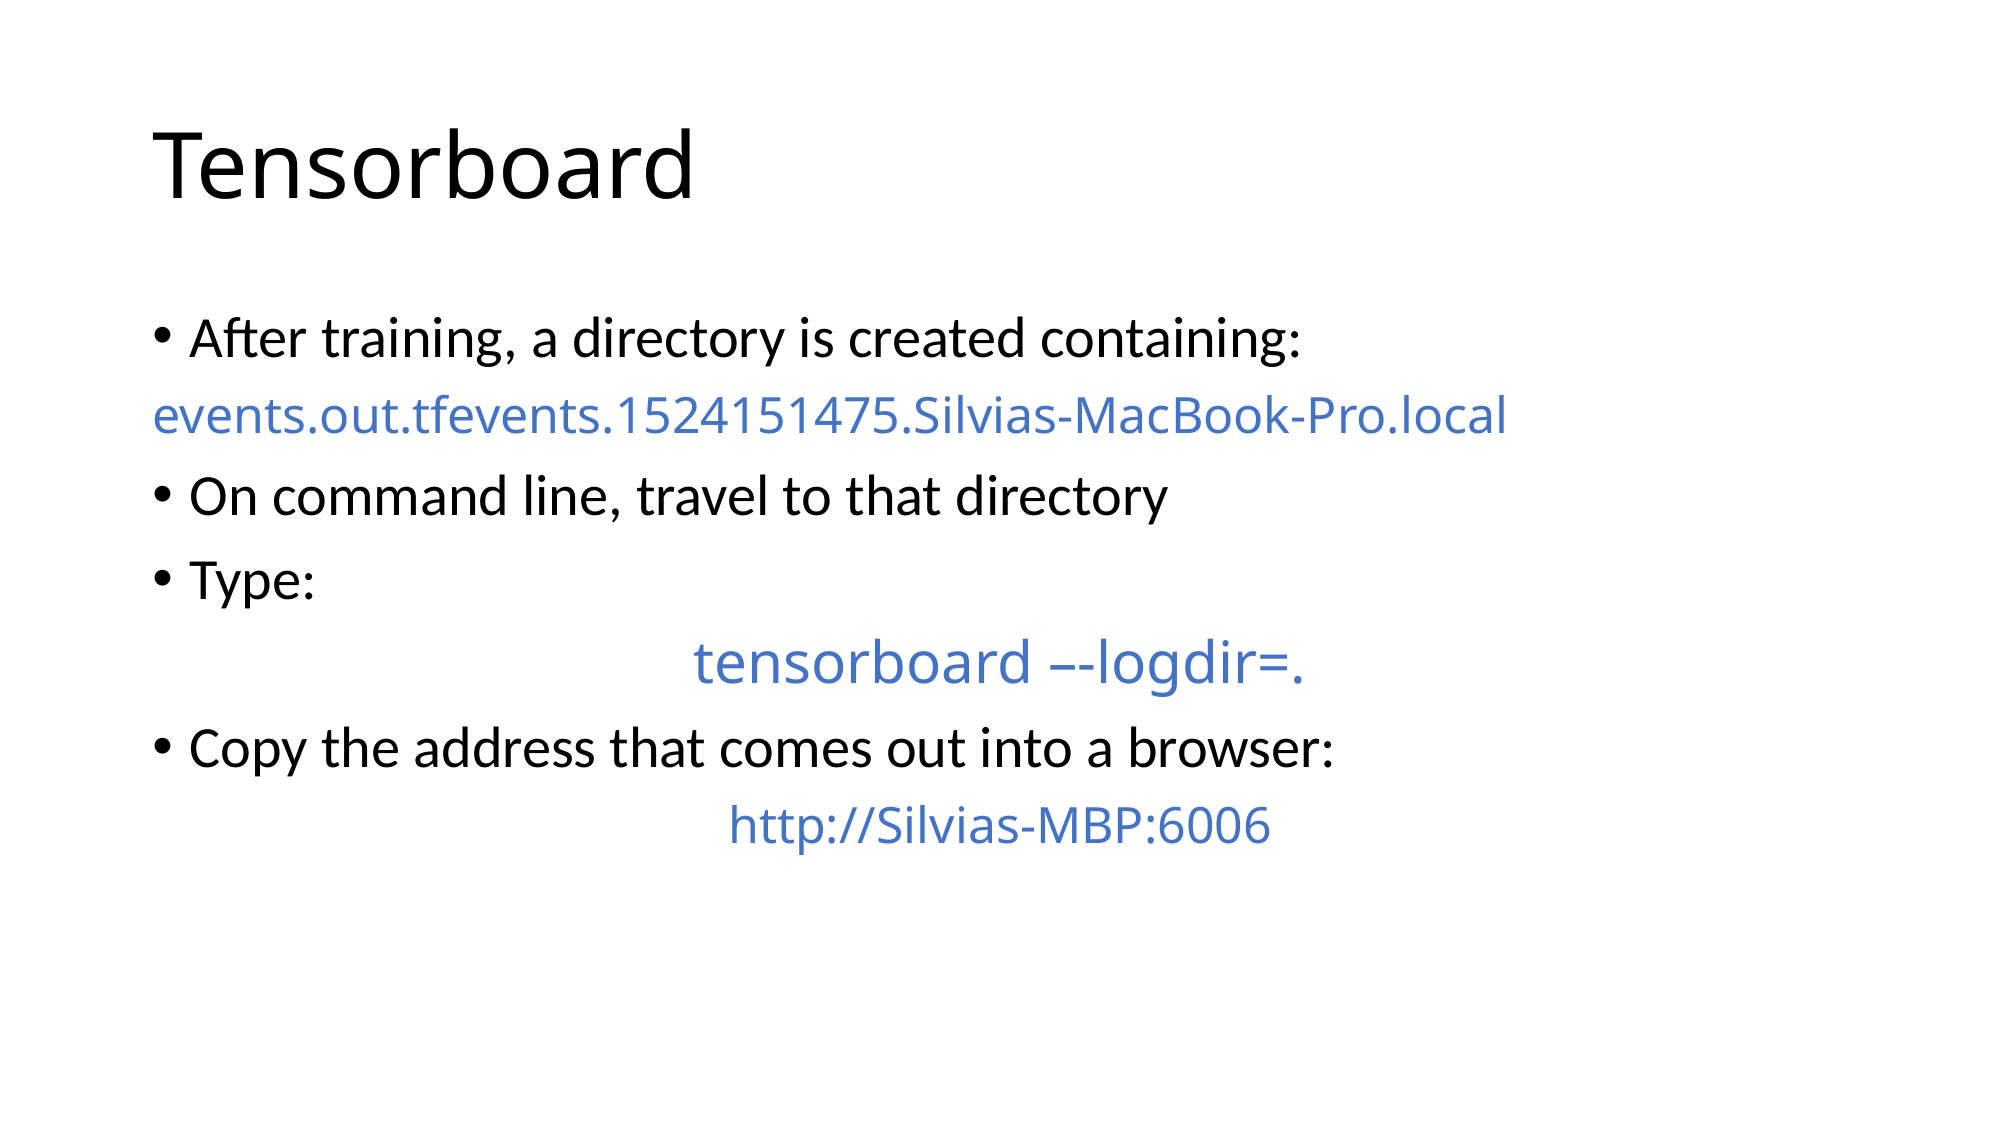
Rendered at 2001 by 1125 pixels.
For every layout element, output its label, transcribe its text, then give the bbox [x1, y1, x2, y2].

list After training, a directory is created containing: events.out.tfevents.1524151475.Silvias-MacBook-Pro.local On command line, travel to that directory Type: tensorboard –-logdir=. Copy the address that comes out into a browser: http://Silvias-MBP:6006 [137, 299, 1863, 1014]
title Tensorboard [137, 59, 1863, 278]
